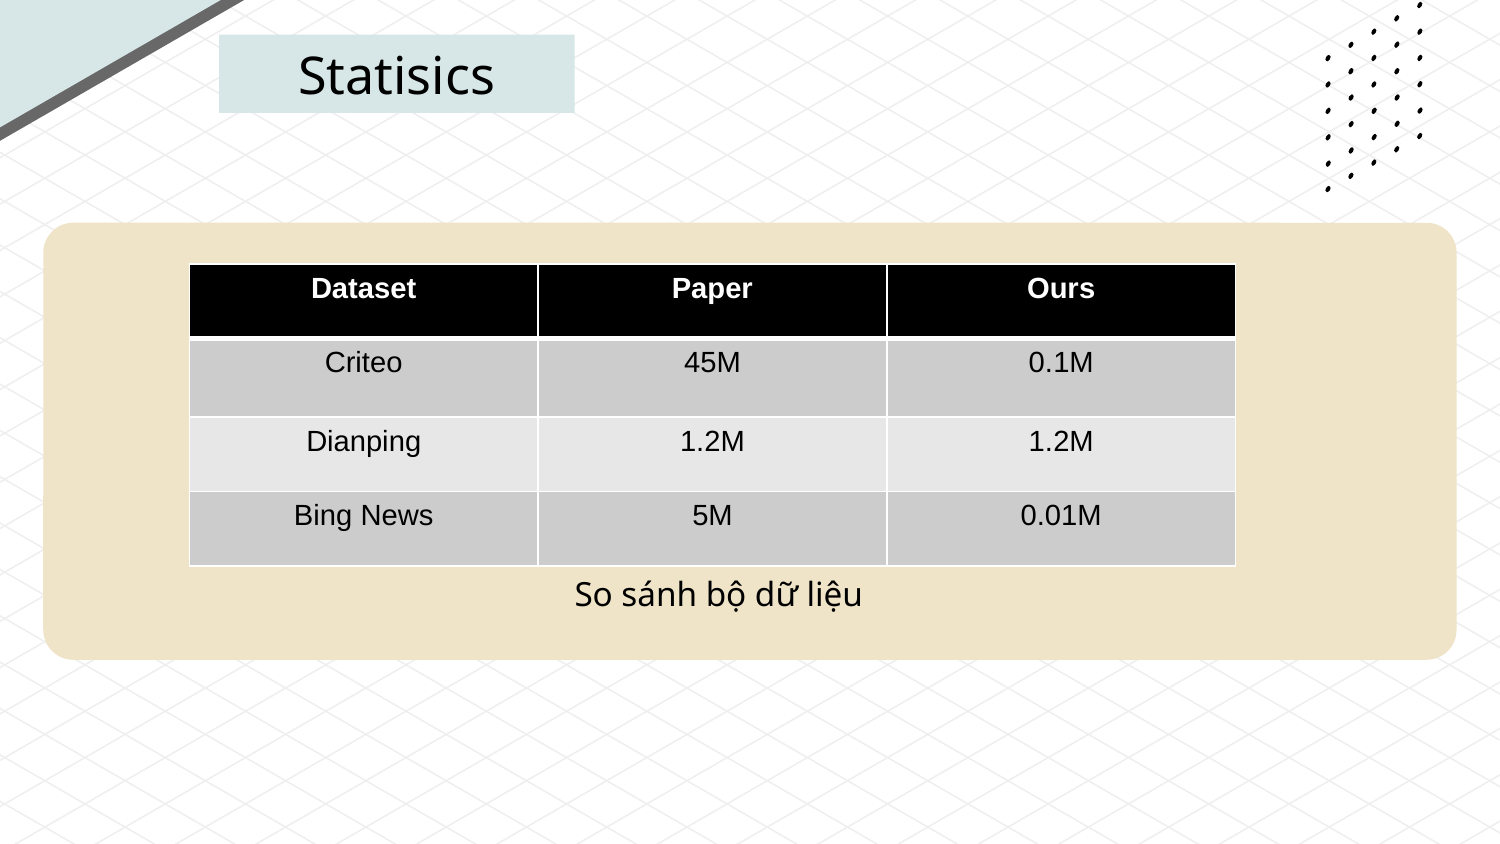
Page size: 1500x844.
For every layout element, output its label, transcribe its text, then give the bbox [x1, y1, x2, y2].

table_cell 0.1M [888, 341, 1235, 416]
table_cell 5M [539, 492, 886, 565]
table_cell 45M [539, 341, 886, 416]
table_cell 1.2M [888, 418, 1235, 491]
table_cell Criteo [190, 341, 537, 416]
table_cell 1.2M [539, 418, 886, 491]
text_box [546, 34, 575, 113]
table_cell 0.01M [888, 492, 1235, 565]
table_header Paper [539, 265, 886, 336]
title Statisics [288, 34, 546, 113]
text_box So sánh bộ dữ liệu [559, 565, 1171, 621]
table_header Ours [888, 265, 1235, 336]
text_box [1325, 1, 1423, 193]
table_cell Dianping [190, 418, 537, 491]
table_header Dataset [190, 265, 537, 336]
table_cell Bing News [190, 492, 537, 565]
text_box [0, 0, 285, 151]
text_box [43, 222, 1457, 660]
